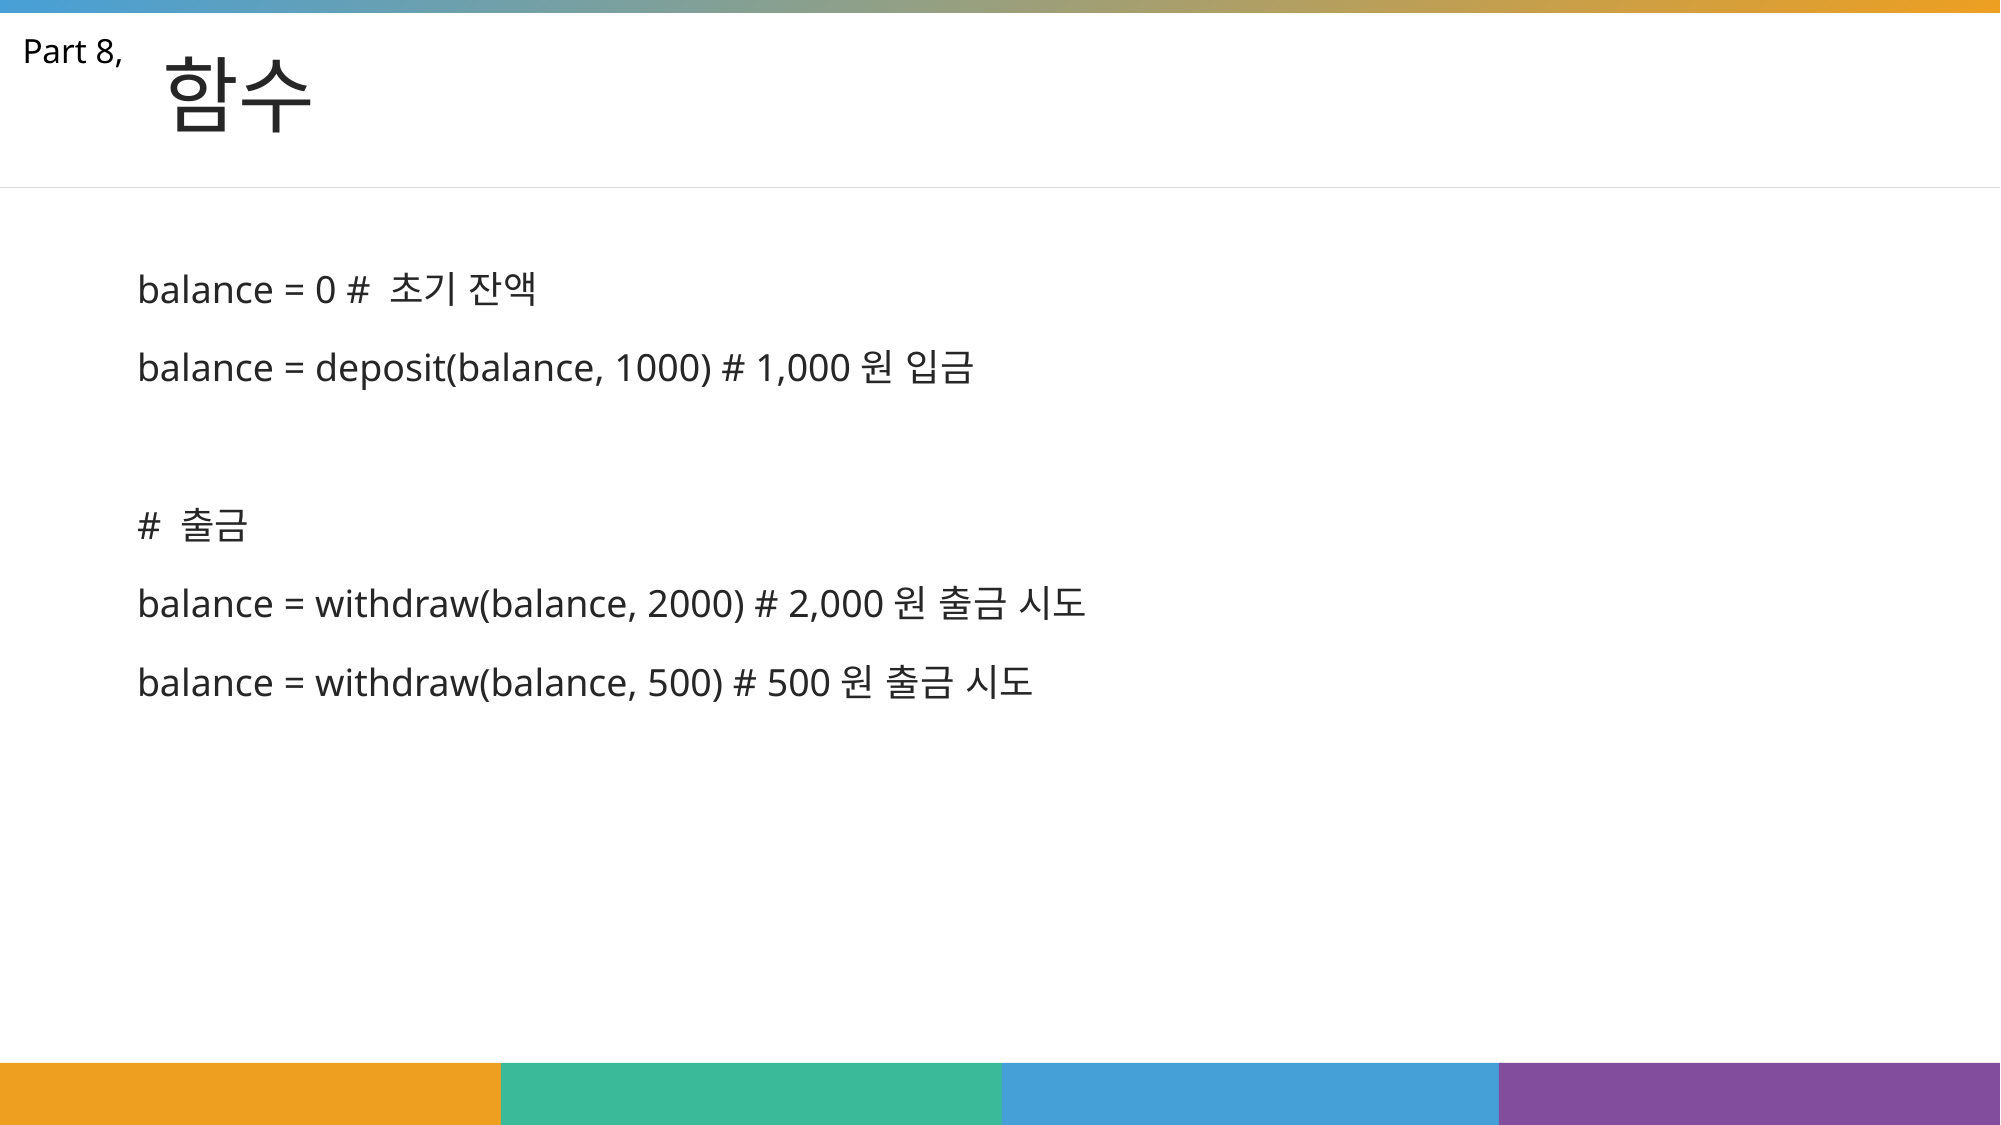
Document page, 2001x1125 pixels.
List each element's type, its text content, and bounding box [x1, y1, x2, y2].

text_box Part 8, [7, 22, 147, 78]
text_box [0, 0, 2000, 13]
title 함수 [147, 20, 1853, 179]
list balance = 0 # 초기 잔액 balance = deposit(balance, 1000) # 1,000원 입금 # 출금 balance = withdraw(balance, 2000) # 2,000원 출금 시도 balance = withdraw(balance, 500) # 500원 출금 시도 [122, 253, 1928, 1059]
